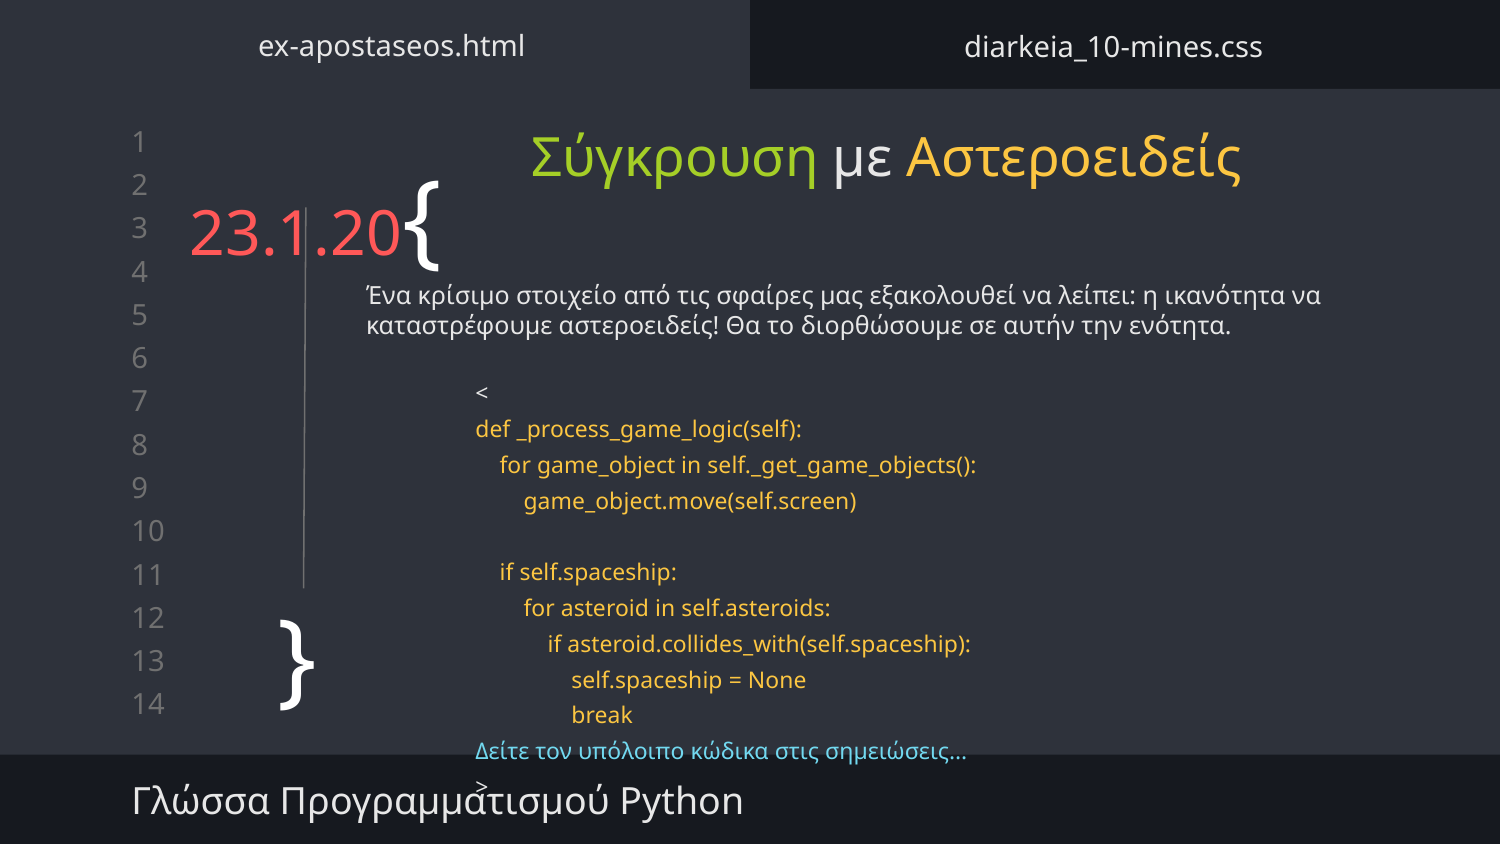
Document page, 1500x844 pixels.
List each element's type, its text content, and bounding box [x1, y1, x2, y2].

subtitle diarkeia_10-mines.css [738, 16, 1489, 75]
subtitle Ένα κρίσιμο στοιχείο από τις σφαίρες μας εξακολουθεί να λείπει: η ικανότητα να καταστρέφουμε αστεροειδείς! Θα το διορθώσουμε σε αυτήν την ενότητα. [350, 235, 1392, 384]
title 23.1.20{ [161, 123, 470, 305]
subtitle Γλώσσα Προγραμματισμού Python [116, 770, 915, 829]
subtitle < def _process_game_logic(self): for game_object in self._get_game_objects(): game_object.move(self.screen) if self.spaceship: for asteroid in self.asteroids: if asteroid.collides_with(self.spaceship): self.spaceship = None break Δείτε τον υπόλοιπο κώδικα στις σημειώσεις… > [460, 533, 1445, 682]
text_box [303, 207, 307, 589]
title Σύγκρουση με Αστεροειδείς [516, 111, 1407, 199]
subtitle ex-apostaseos.html [16, 15, 767, 74]
text_box } [262, 588, 346, 717]
